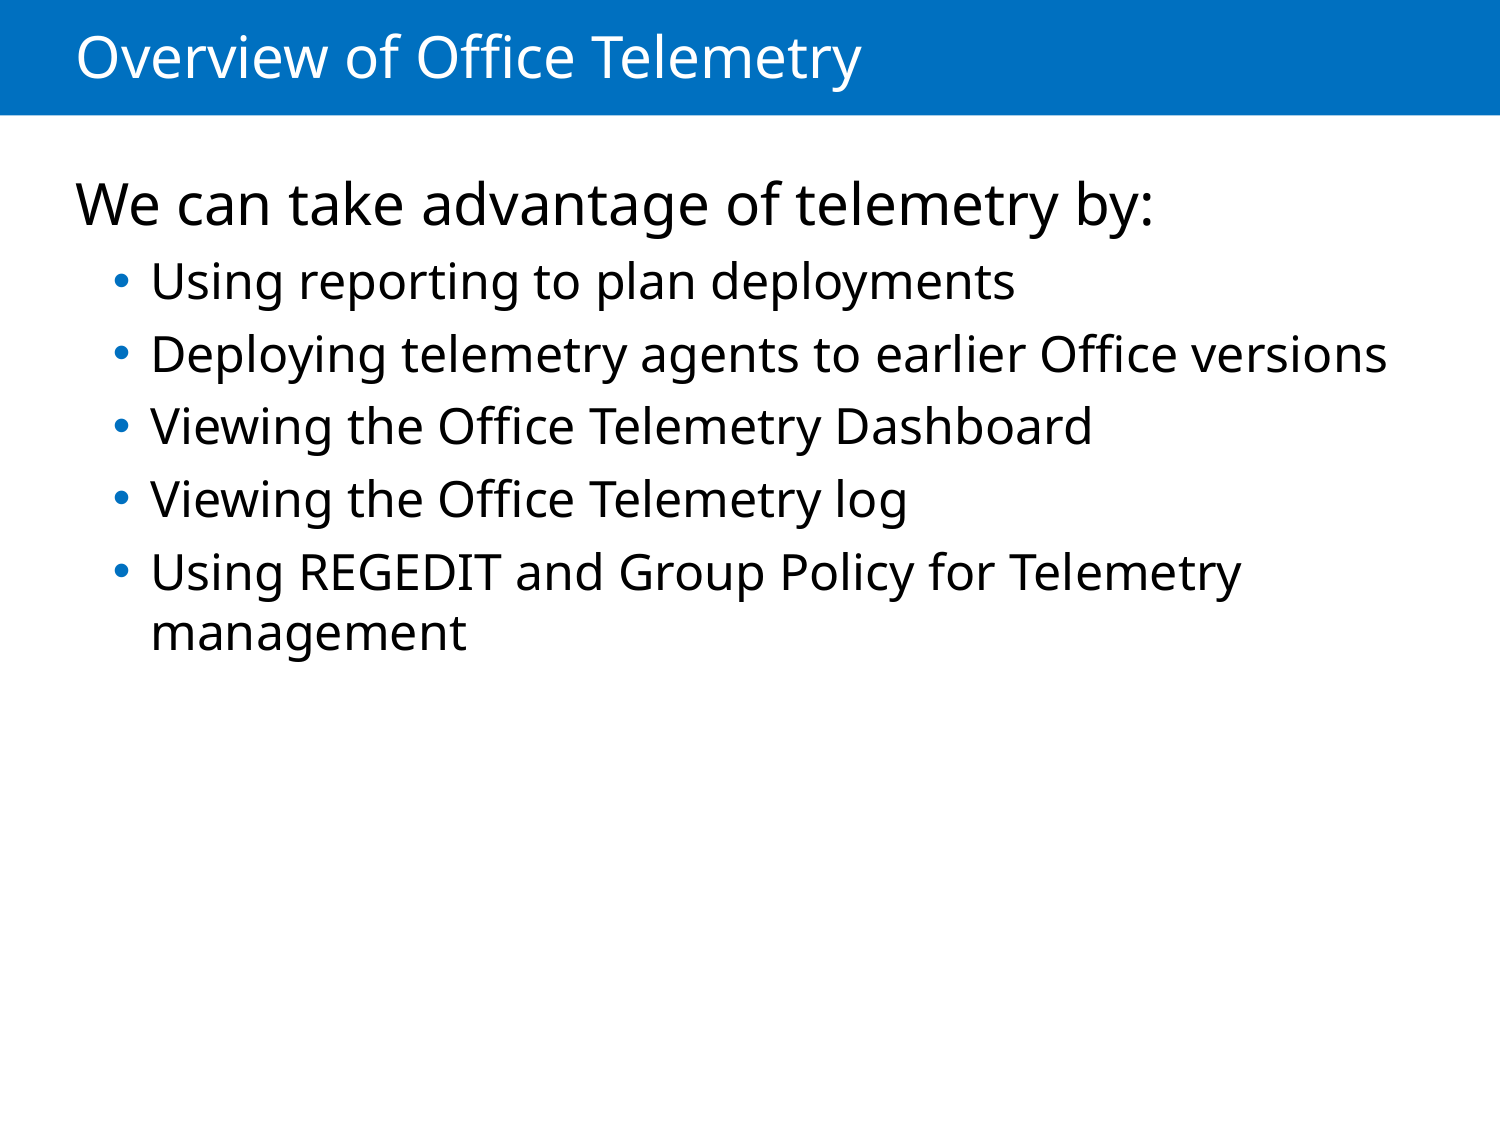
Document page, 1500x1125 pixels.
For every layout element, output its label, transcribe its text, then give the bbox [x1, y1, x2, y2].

title Overview of Office Telemetry [75, 0, 1351, 122]
text_box We can take advantage of telemetry by: Using reporting to plan deployments Deploying telemetry agents to earlier Office versions Viewing the Office Telemetry Dashboard Viewing the Office Telemetry log Using REGEDIT and Group Policy for Telemetry management [75, 167, 1408, 1012]
